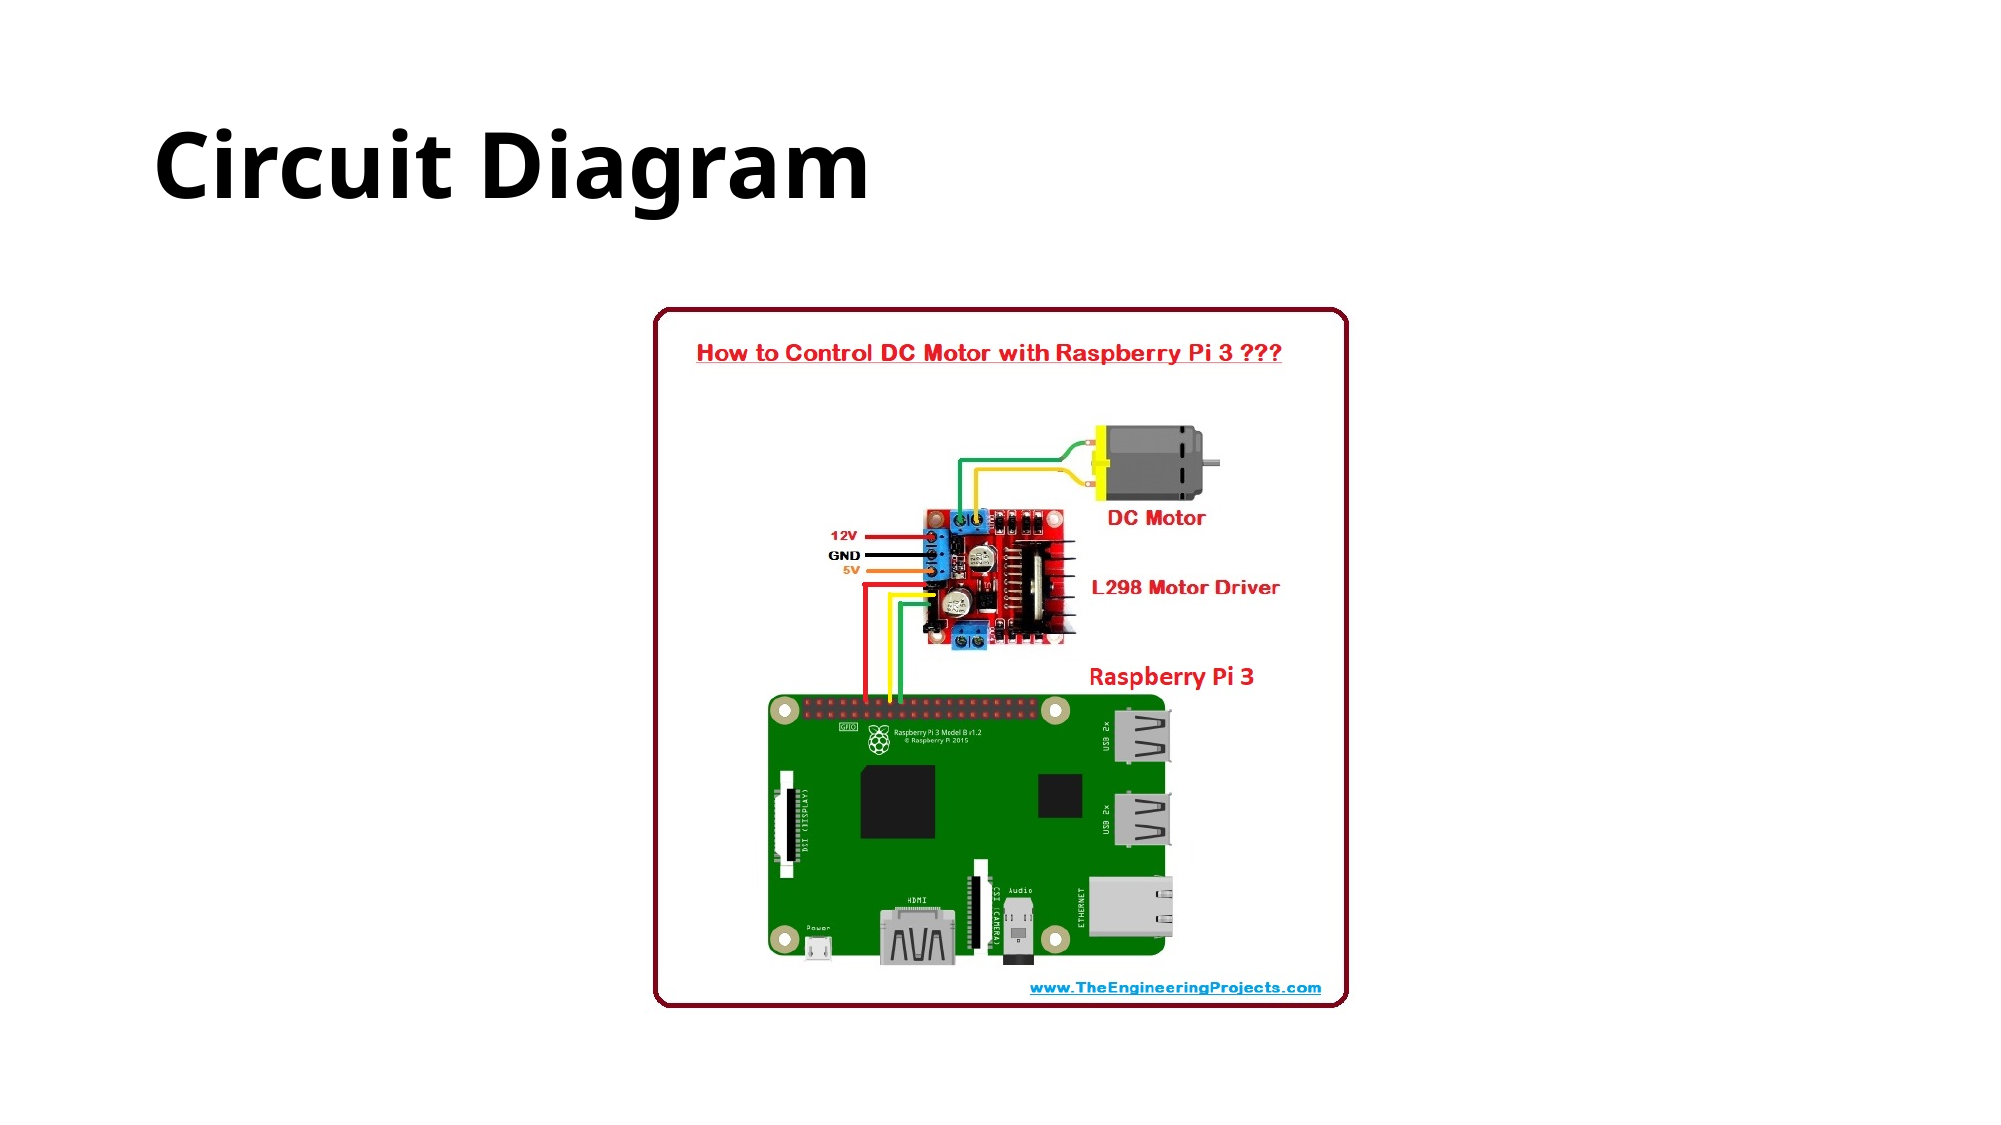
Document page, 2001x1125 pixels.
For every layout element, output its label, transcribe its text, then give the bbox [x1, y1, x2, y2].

title Circuit Diagram [137, 59, 1863, 278]
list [644, 299, 1355, 1014]
